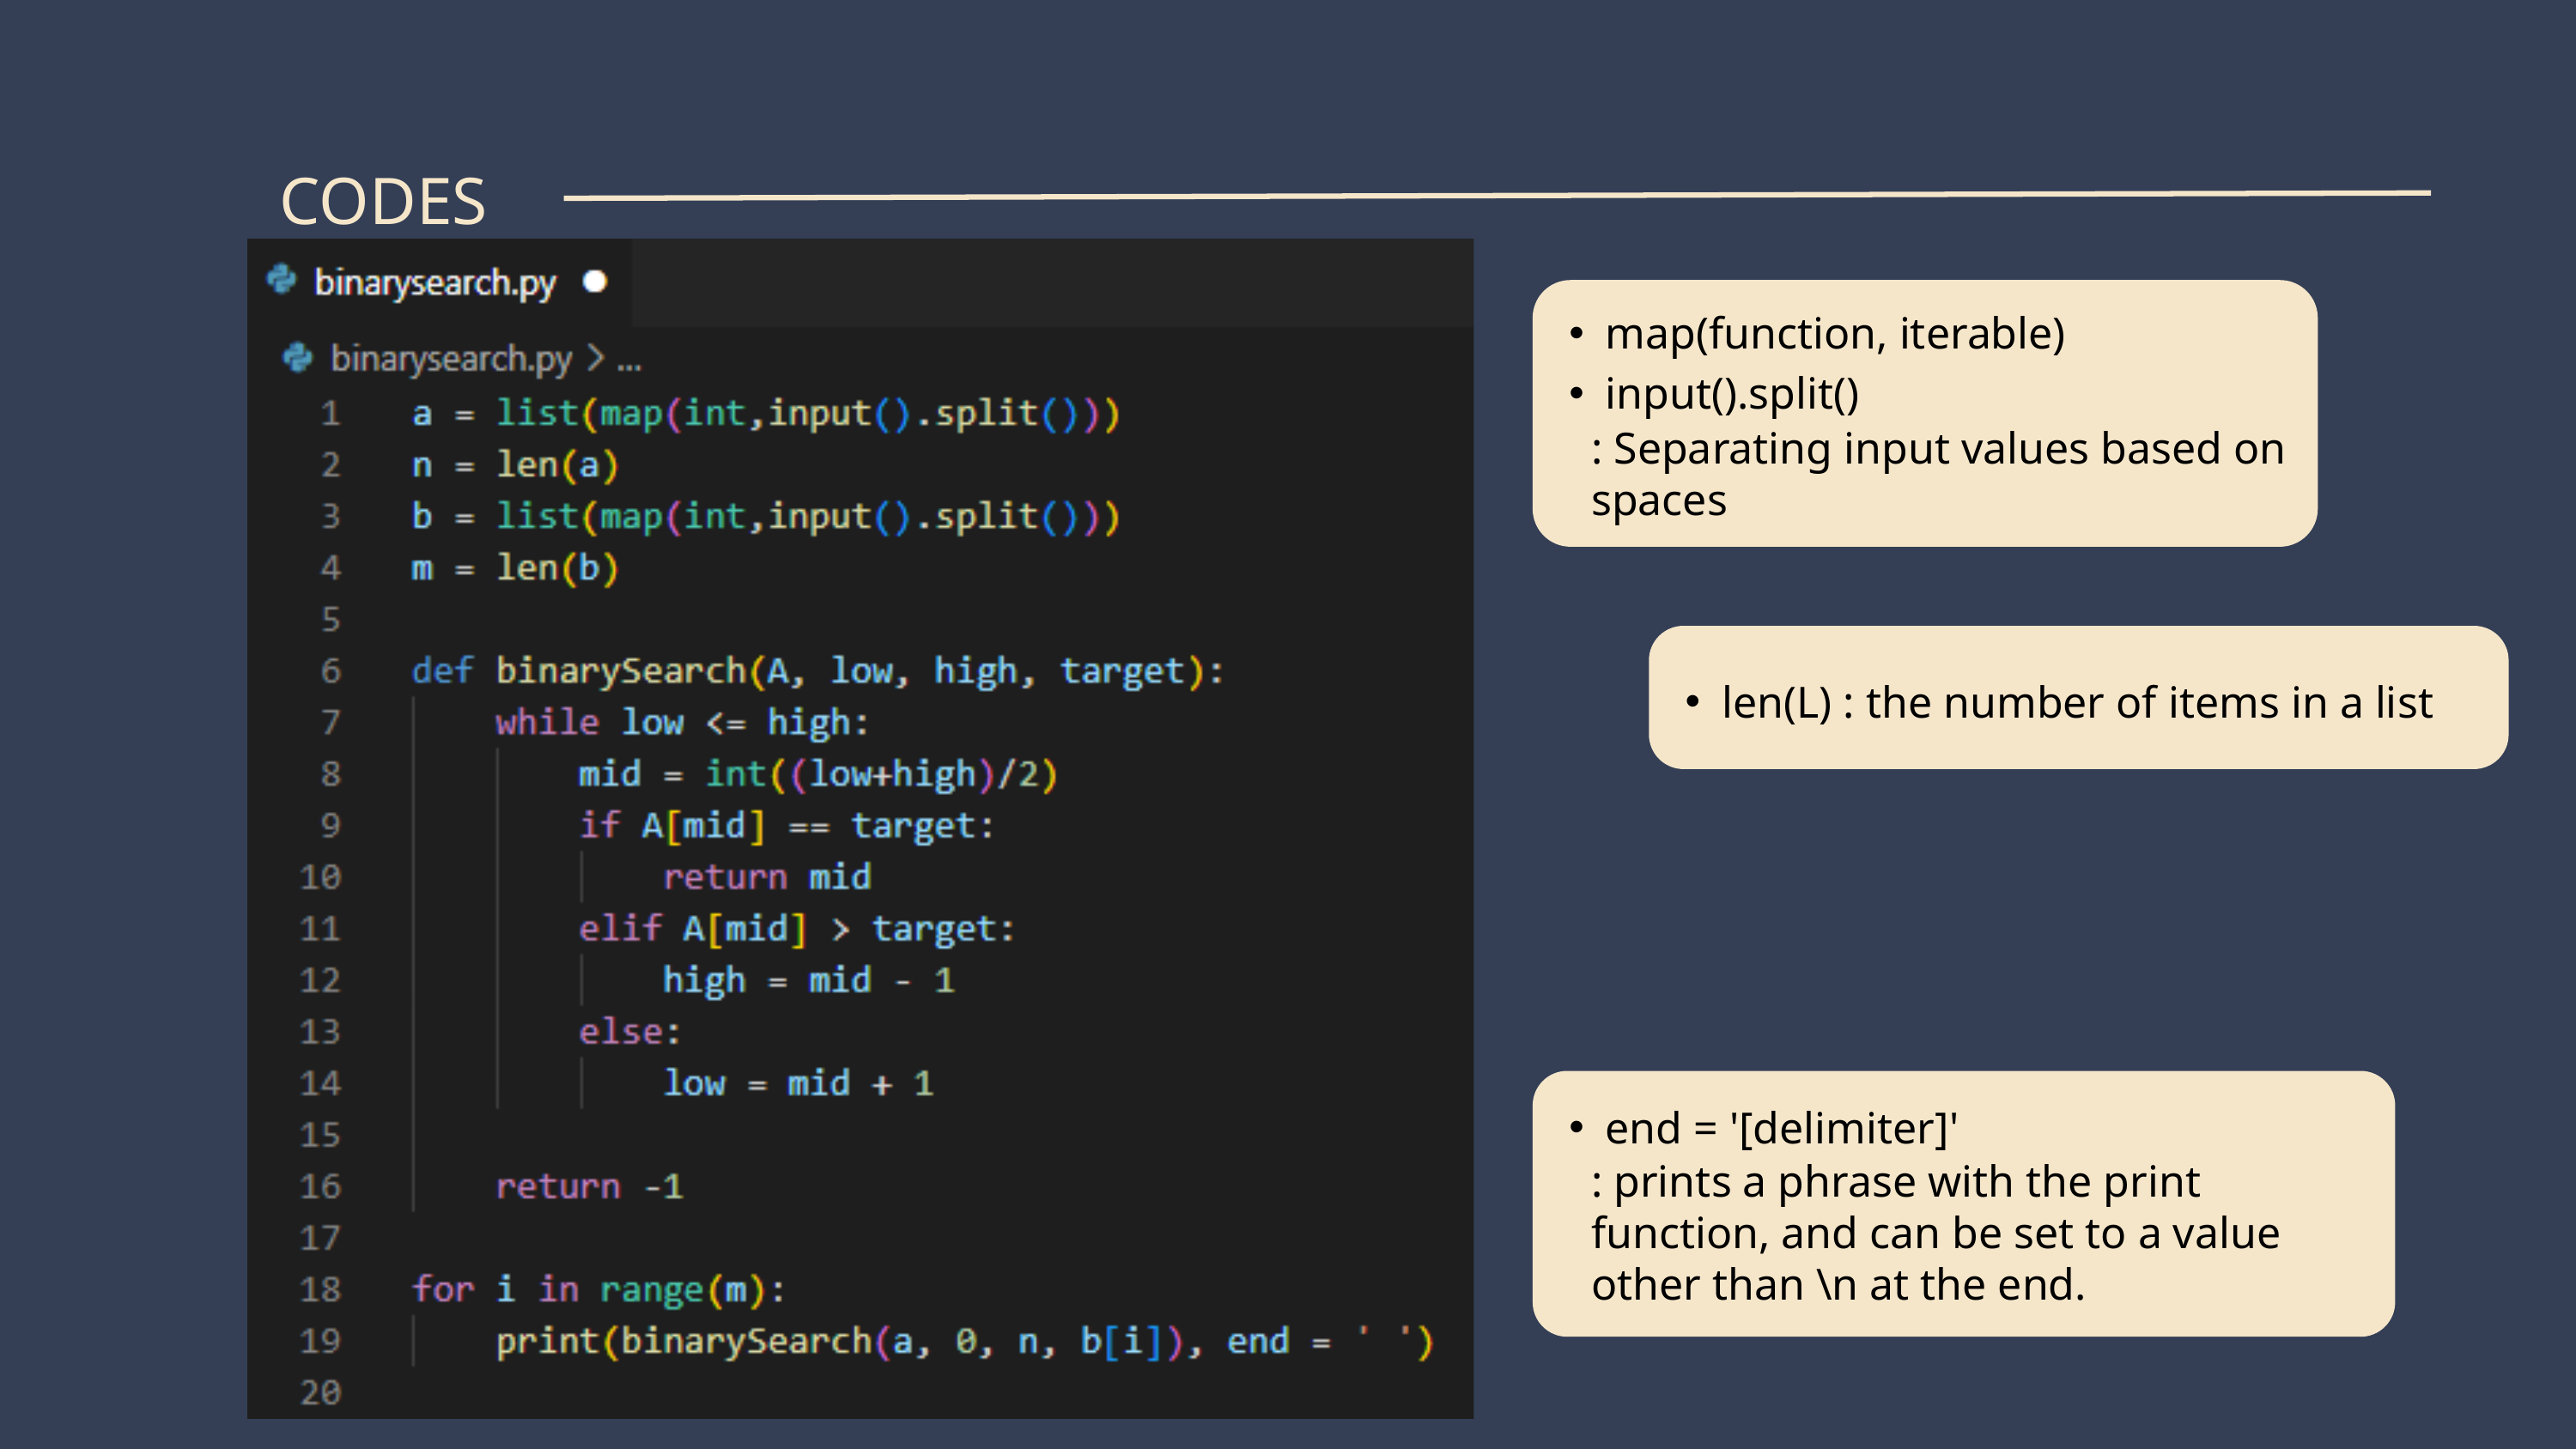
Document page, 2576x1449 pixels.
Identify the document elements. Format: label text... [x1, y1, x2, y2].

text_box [1532, 1070, 2396, 1337]
text_box [247, 239, 1474, 1419]
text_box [1532, 279, 2347, 548]
text_box CODES [279, 147, 564, 238]
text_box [1648, 625, 2536, 770]
